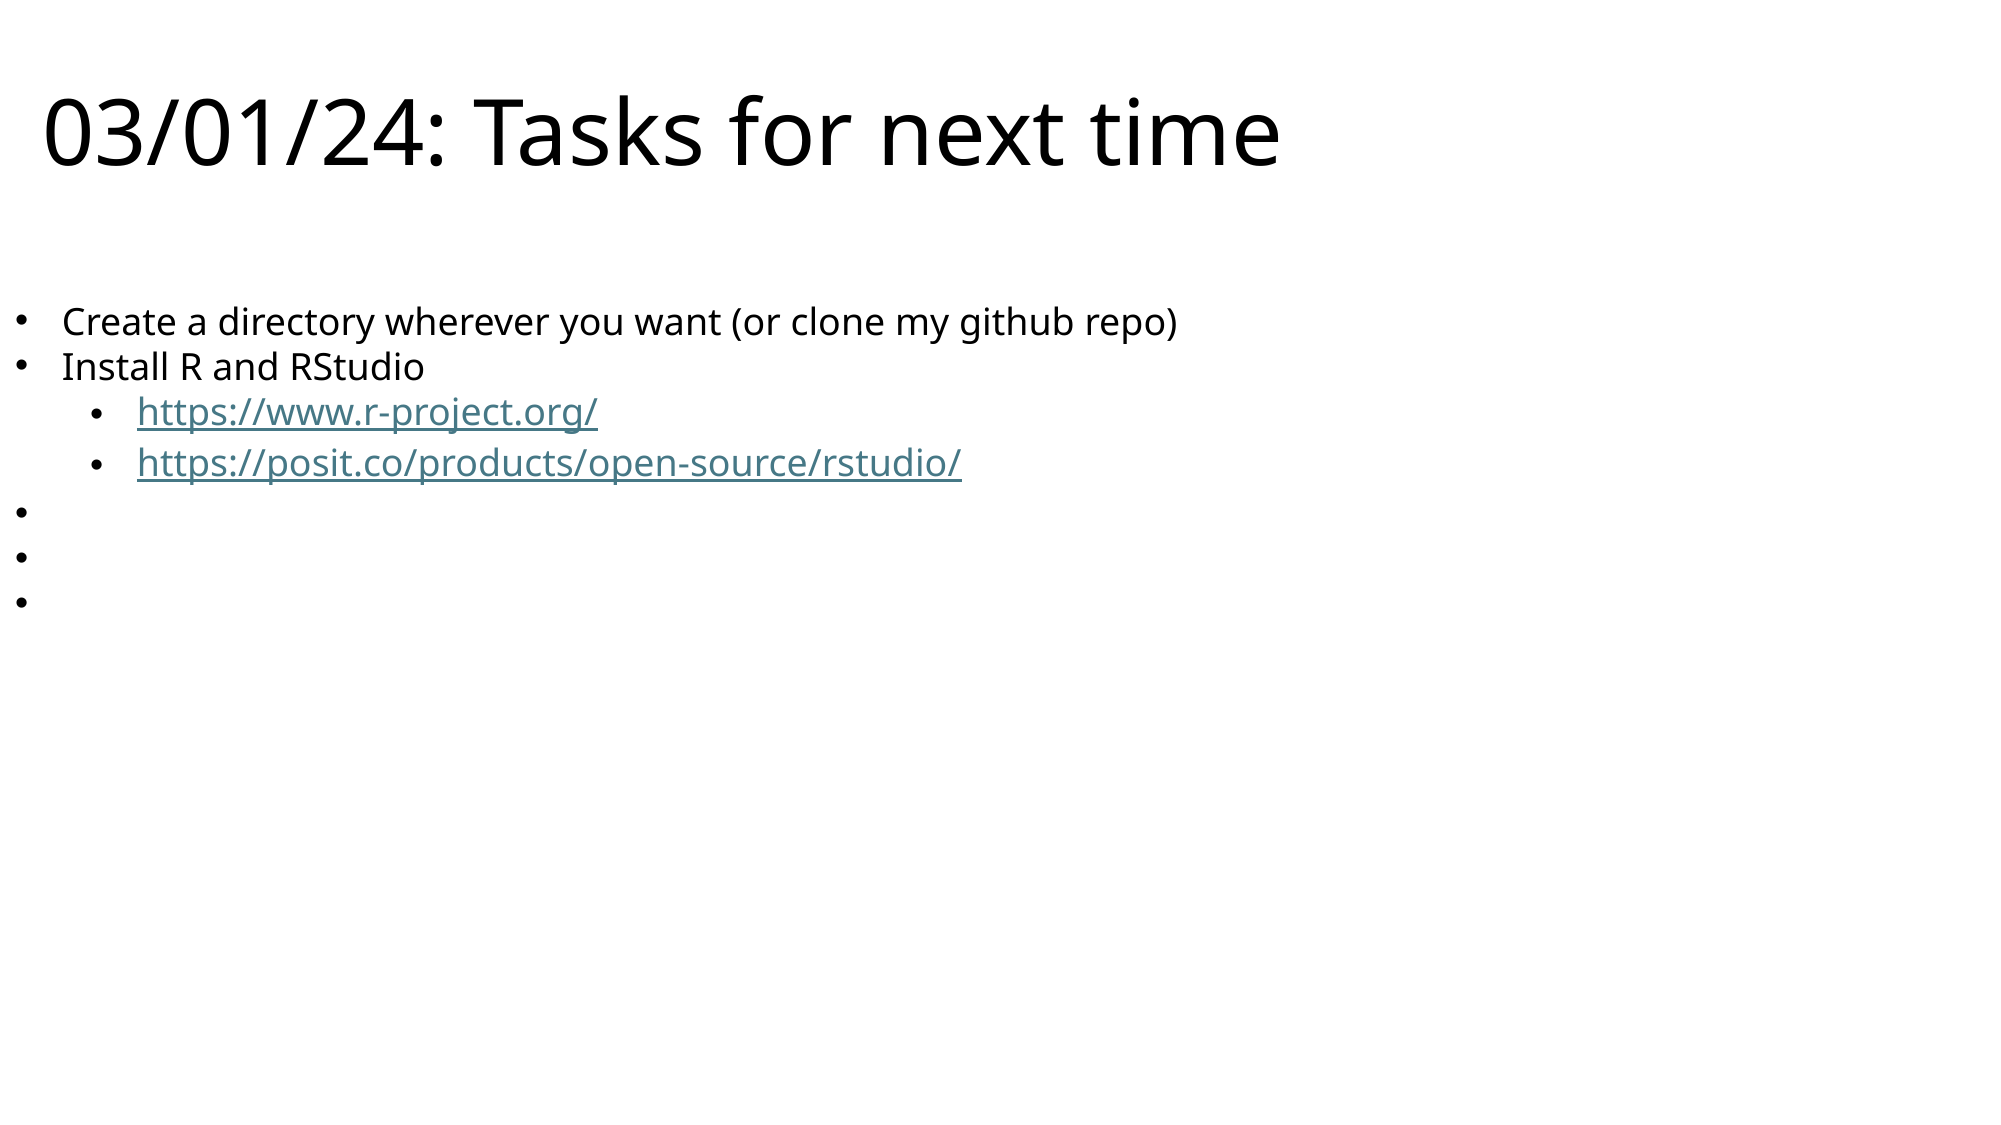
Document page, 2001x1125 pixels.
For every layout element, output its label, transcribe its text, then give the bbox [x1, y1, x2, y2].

title 03/01/24: Tasks for next time [27, 26, 1752, 245]
text_box Create a directory wherever you want (or clone my github repo) Install R and RStudio https://www.r-project.org/ https://posit.co/products/open-source/rstudio/ [0, 290, 1194, 677]
